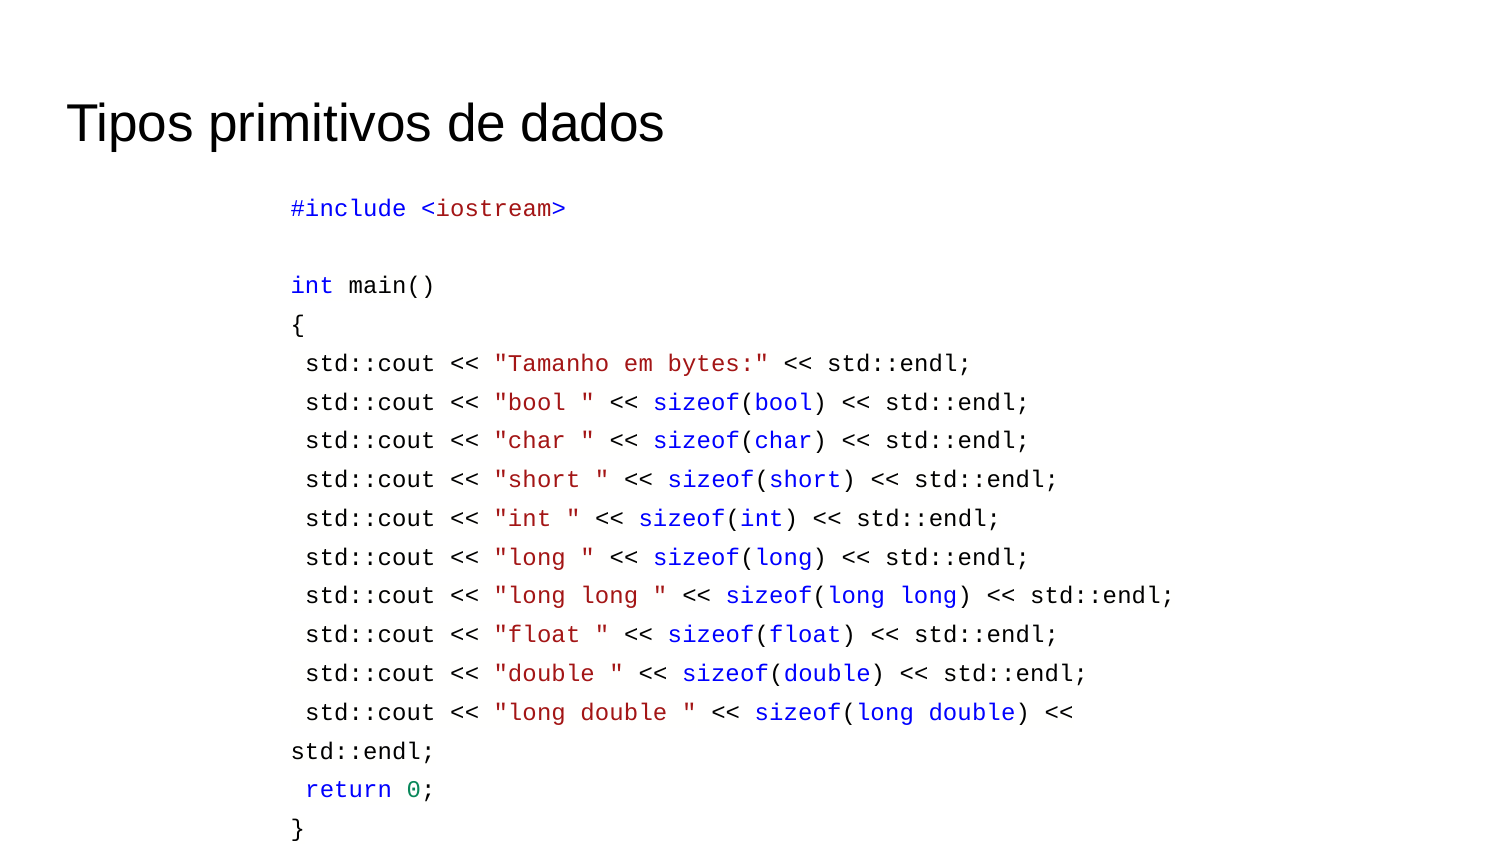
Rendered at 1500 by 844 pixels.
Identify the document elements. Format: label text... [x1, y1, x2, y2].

title Tipos primitivos de dados [51, 72, 1449, 167]
text_box #include <iostream> int main() { std::cout << "Tamanho em bytes:" << std::endl; std::cout << "bool " << sizeof(bool) << std::endl; std::cout << "char " << sizeof(char) << std::endl; std::cout << "short " << sizeof(short) << std::endl; std::cout << "int " << sizeof(int) << std::endl; std::cout << "long " << sizeof(long) << std::endl; std::cout << "long long " << sizeof(long long) << std::endl; std::cout << "float " << sizeof(float) << std::endl; std::cout << "double " << sizeof(double) << std::endl; std::cout << "long double " << sizeof(long double) << std::endl; return 0; } [275, 166, 1225, 844]
